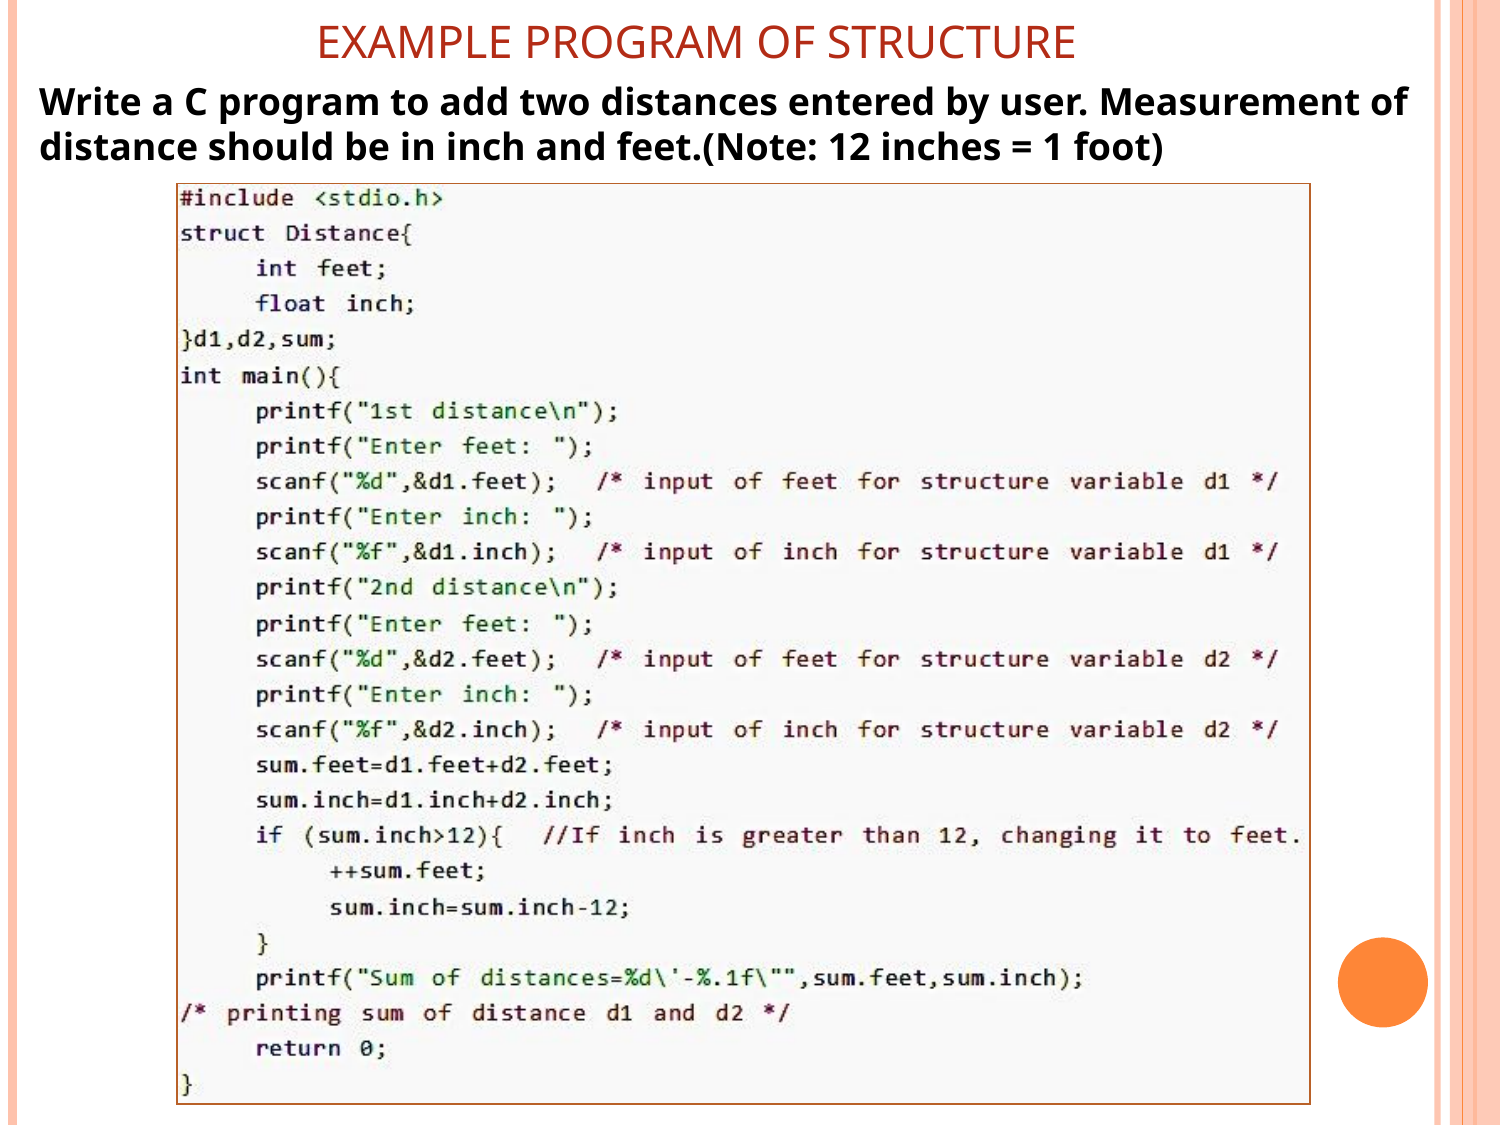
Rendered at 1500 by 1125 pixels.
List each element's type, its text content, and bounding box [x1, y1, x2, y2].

title Example program of structure [84, 5, 1310, 70]
picture [177, 183, 1310, 1104]
text_box Write a C program to add two distances entered by user. Measurement of distance should be in inch and feet.(Note: 12 inches = 1 foot) [24, 70, 1450, 176]
